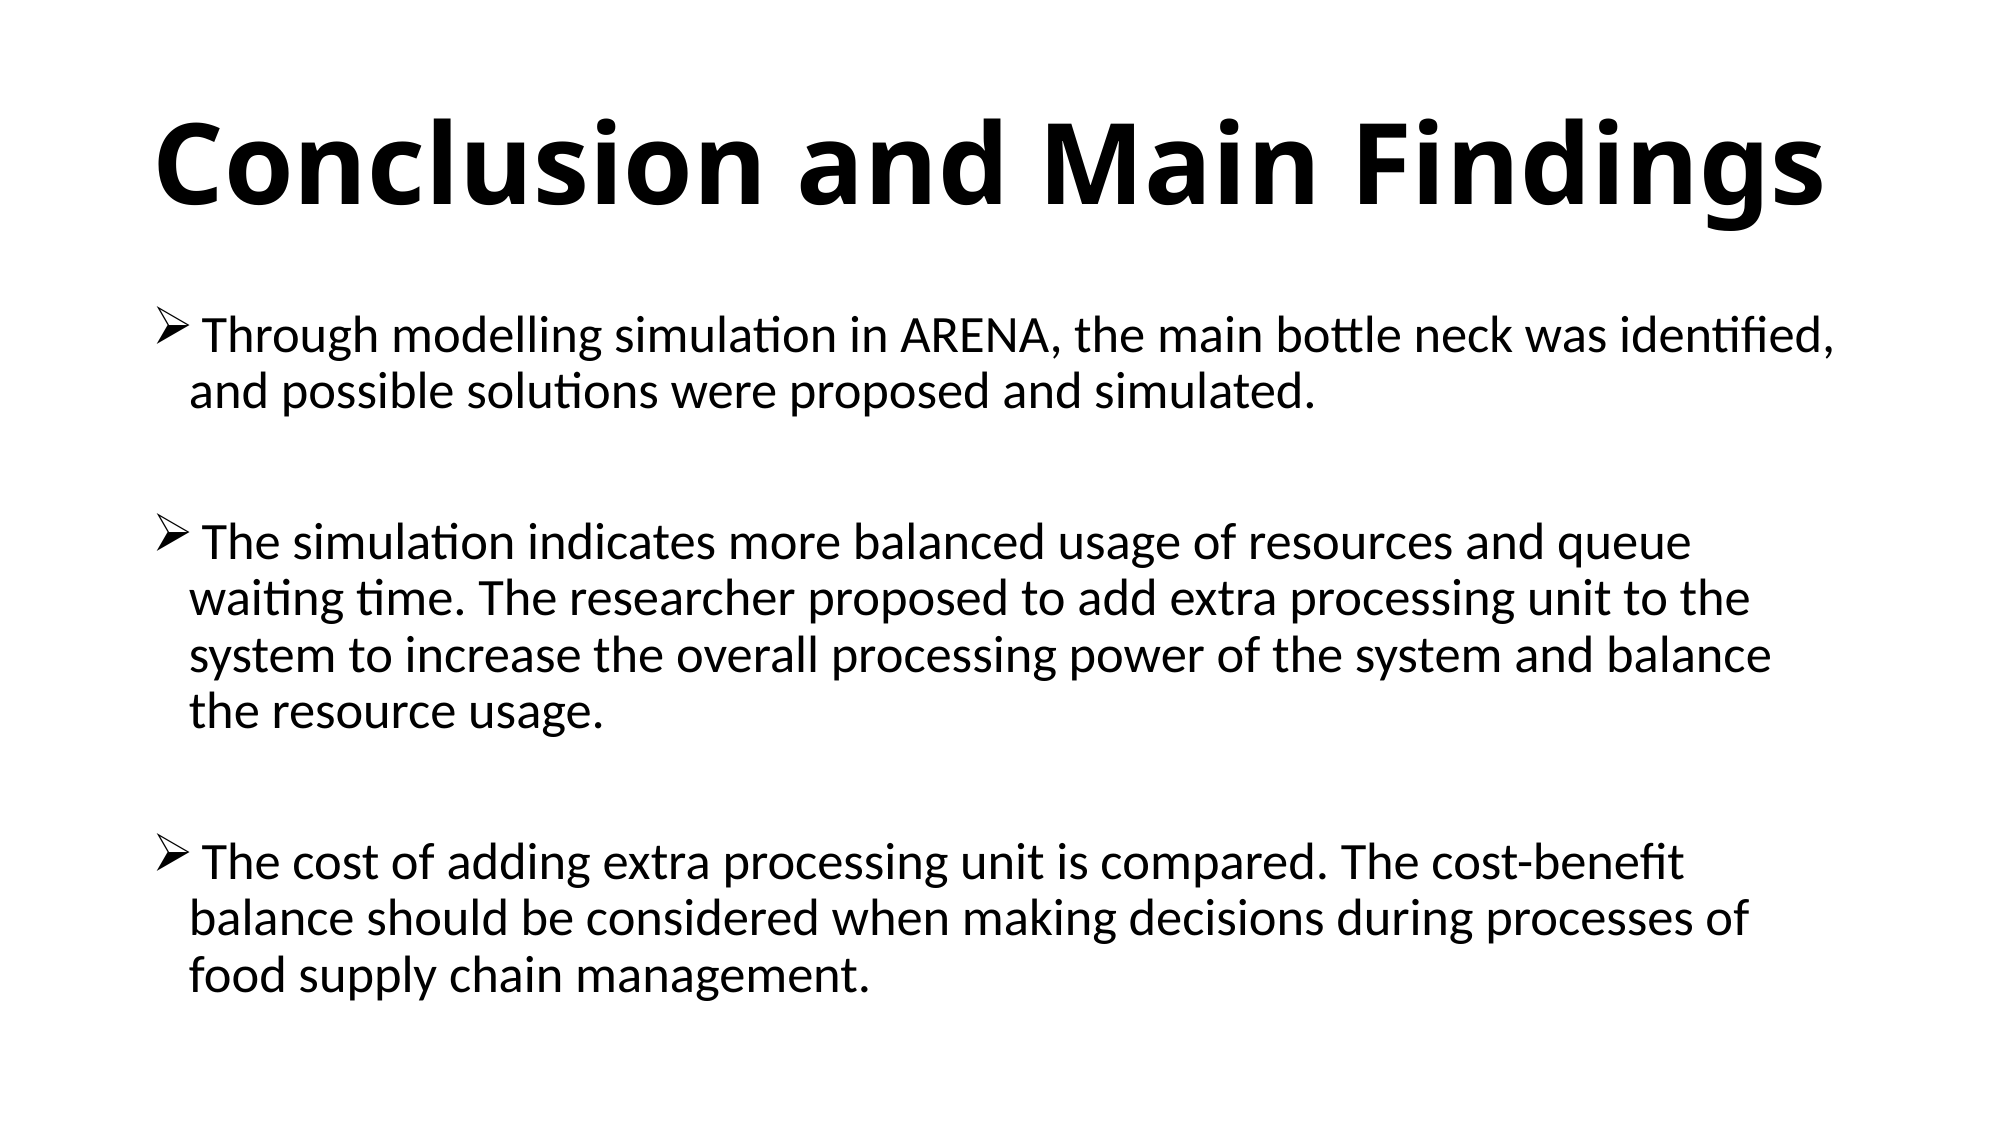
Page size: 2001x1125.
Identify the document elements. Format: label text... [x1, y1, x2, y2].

list Through modelling simulation in ARENA, the main bottle neck was identified, and possible solutions were proposed and simulated. The simulation indicates more balanced usage of resources and queue waiting time. The researcher proposed to add extra processing unit to the system to increase the overall processing power of the system and balance the resource usage. The cost of adding extra processing unit is compared. The cost-benefit balance should be considered when making decisions during processes of food supply chain management. [137, 299, 1863, 1014]
title Conclusion and Main Findings [137, 59, 1863, 278]
